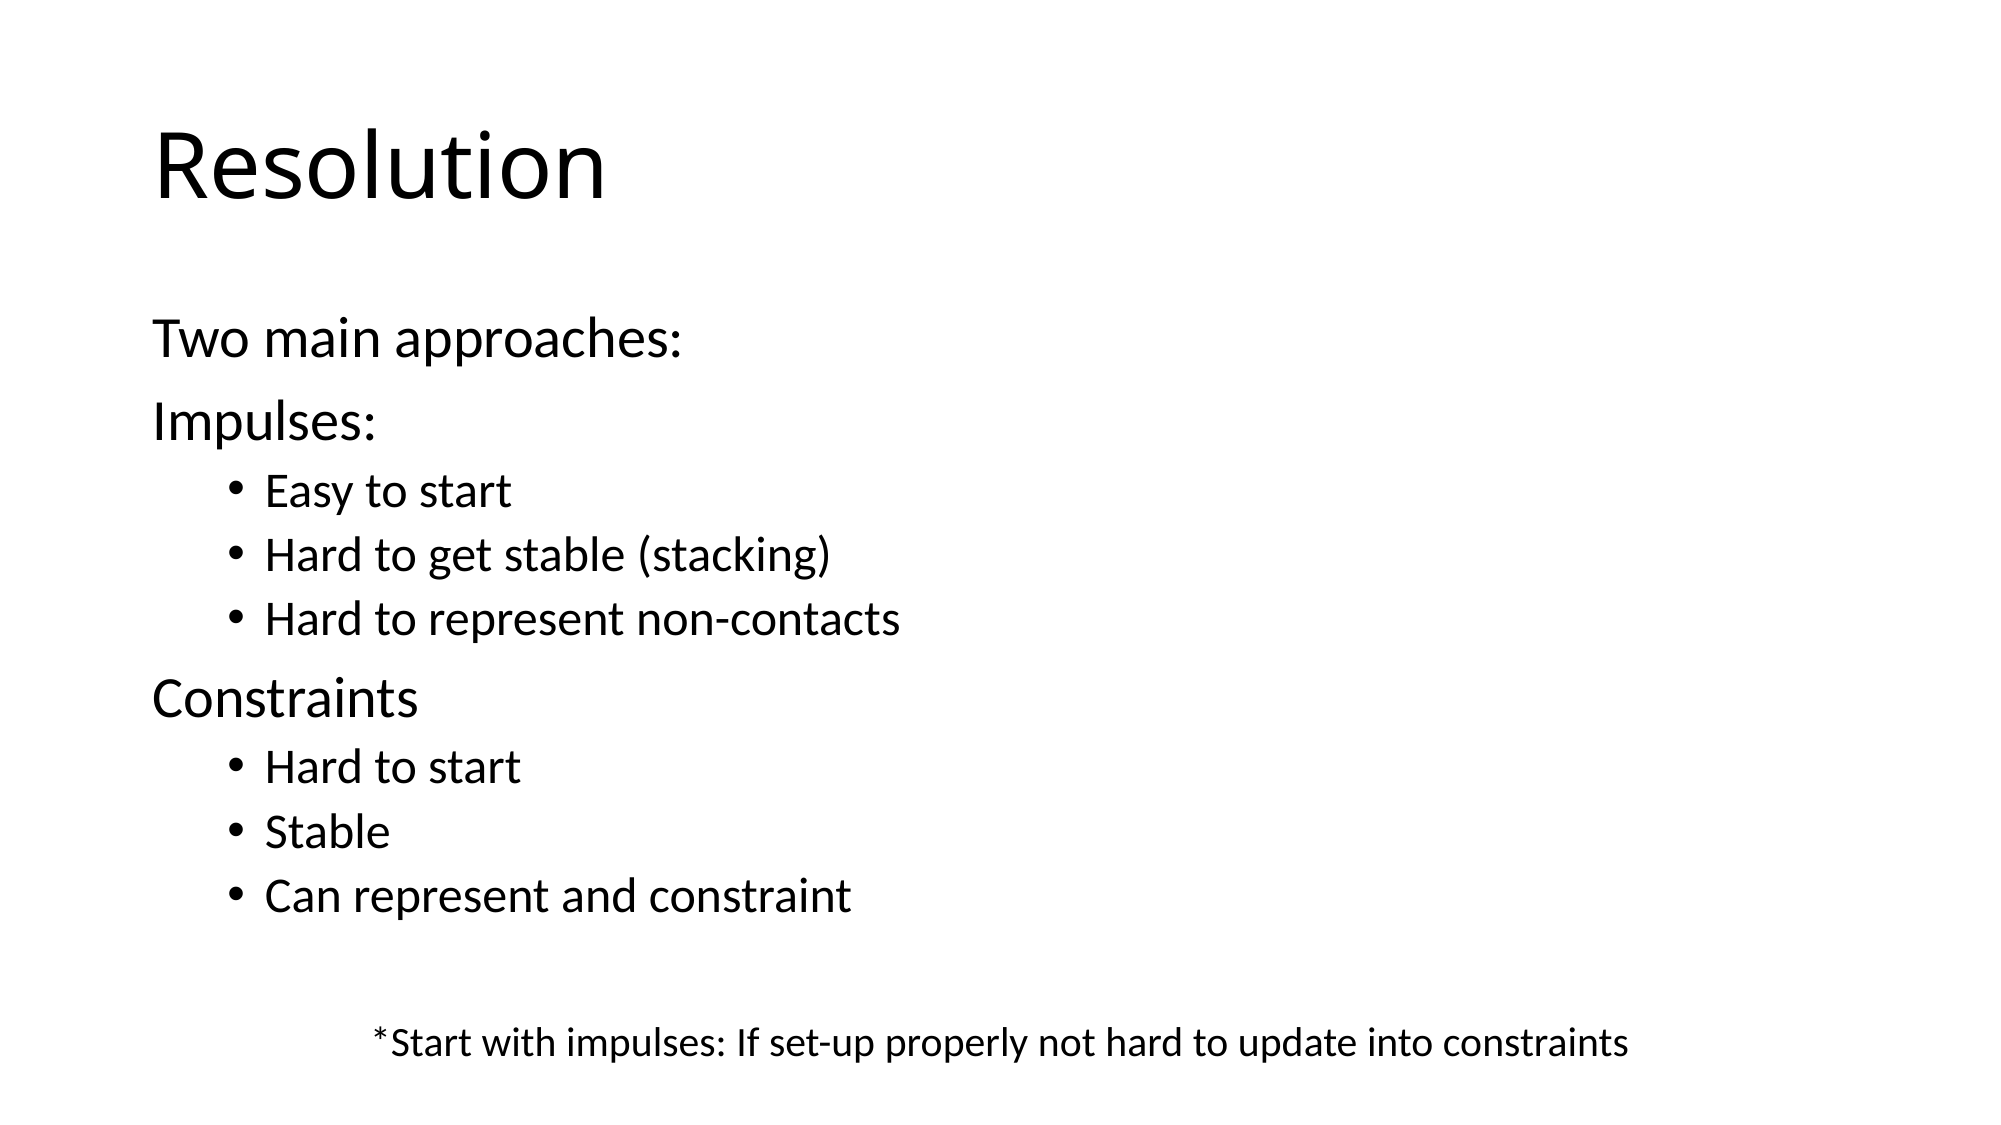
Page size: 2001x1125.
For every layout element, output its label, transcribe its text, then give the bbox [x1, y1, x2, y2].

title Resolution [137, 59, 1863, 278]
text_box *Start with impulses: If set-up properly not hard to update into constraints [307, 1012, 1693, 1090]
list Two main approaches: Impulses: Easy to start Hard to get stable (stacking) Hard to represent non-contacts Constraints Hard to start Stable Can represent and constraint [137, 299, 1863, 1014]
